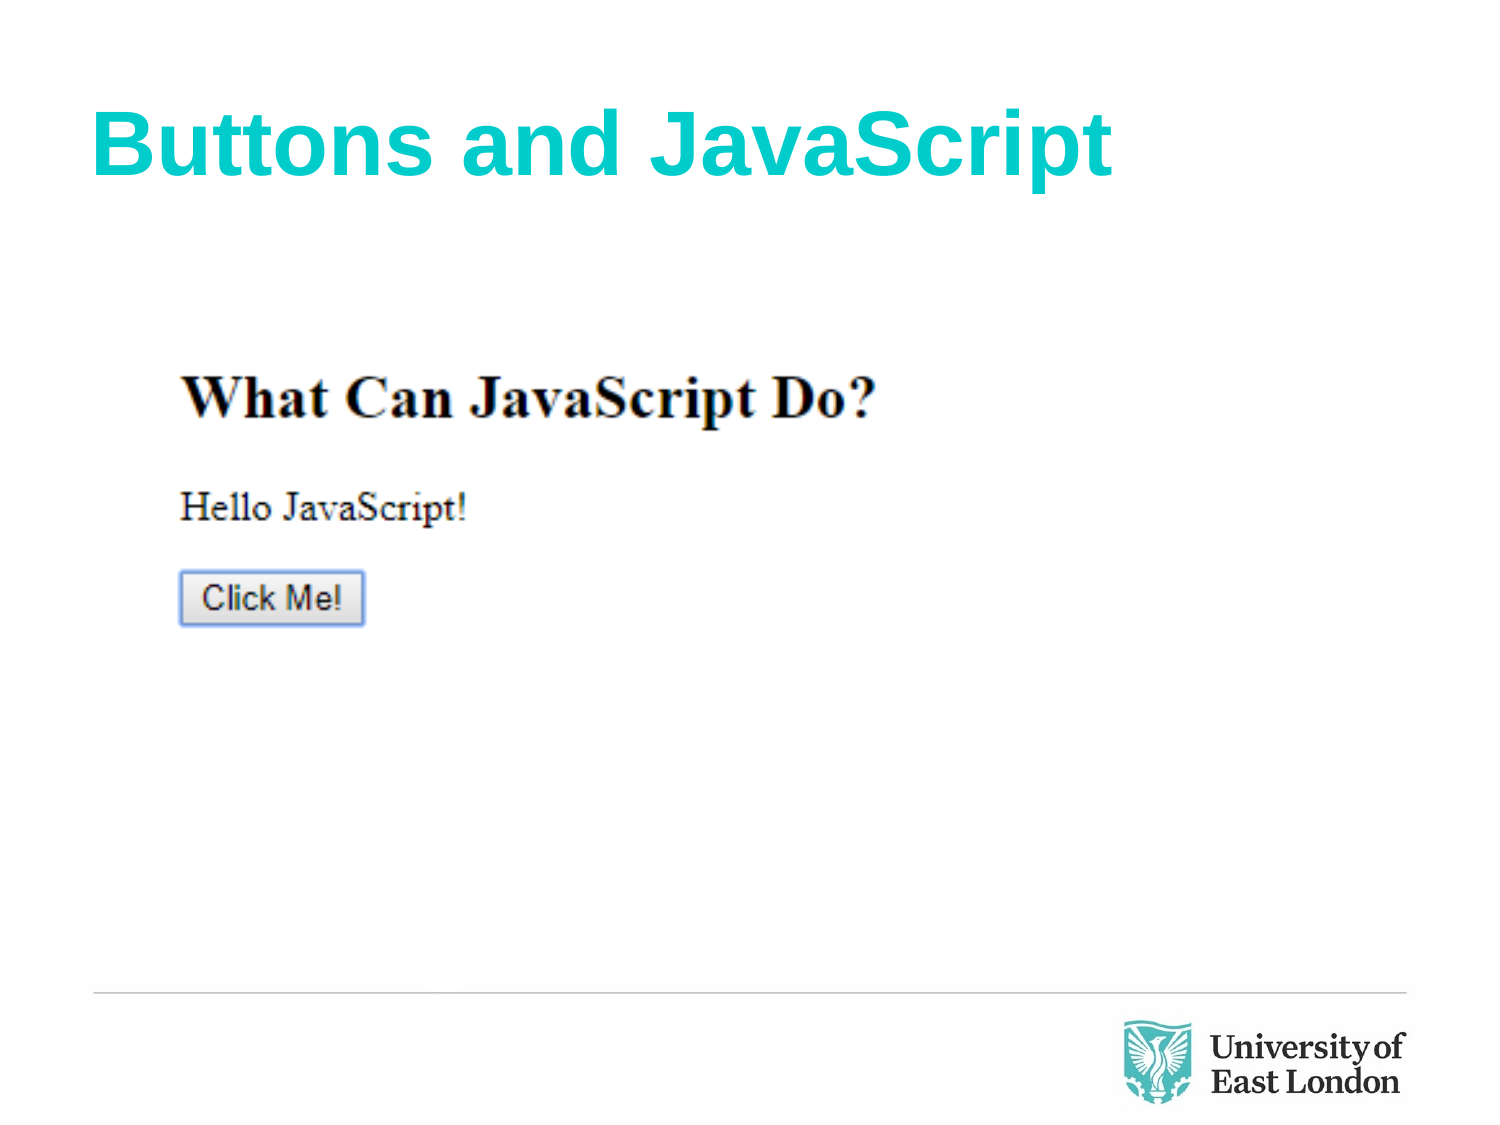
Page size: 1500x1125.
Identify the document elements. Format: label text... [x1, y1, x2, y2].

picture [0, 980, 1500, 1125]
title Buttons and JavaScript [75, 45, 1425, 233]
picture [170, 349, 1294, 752]
